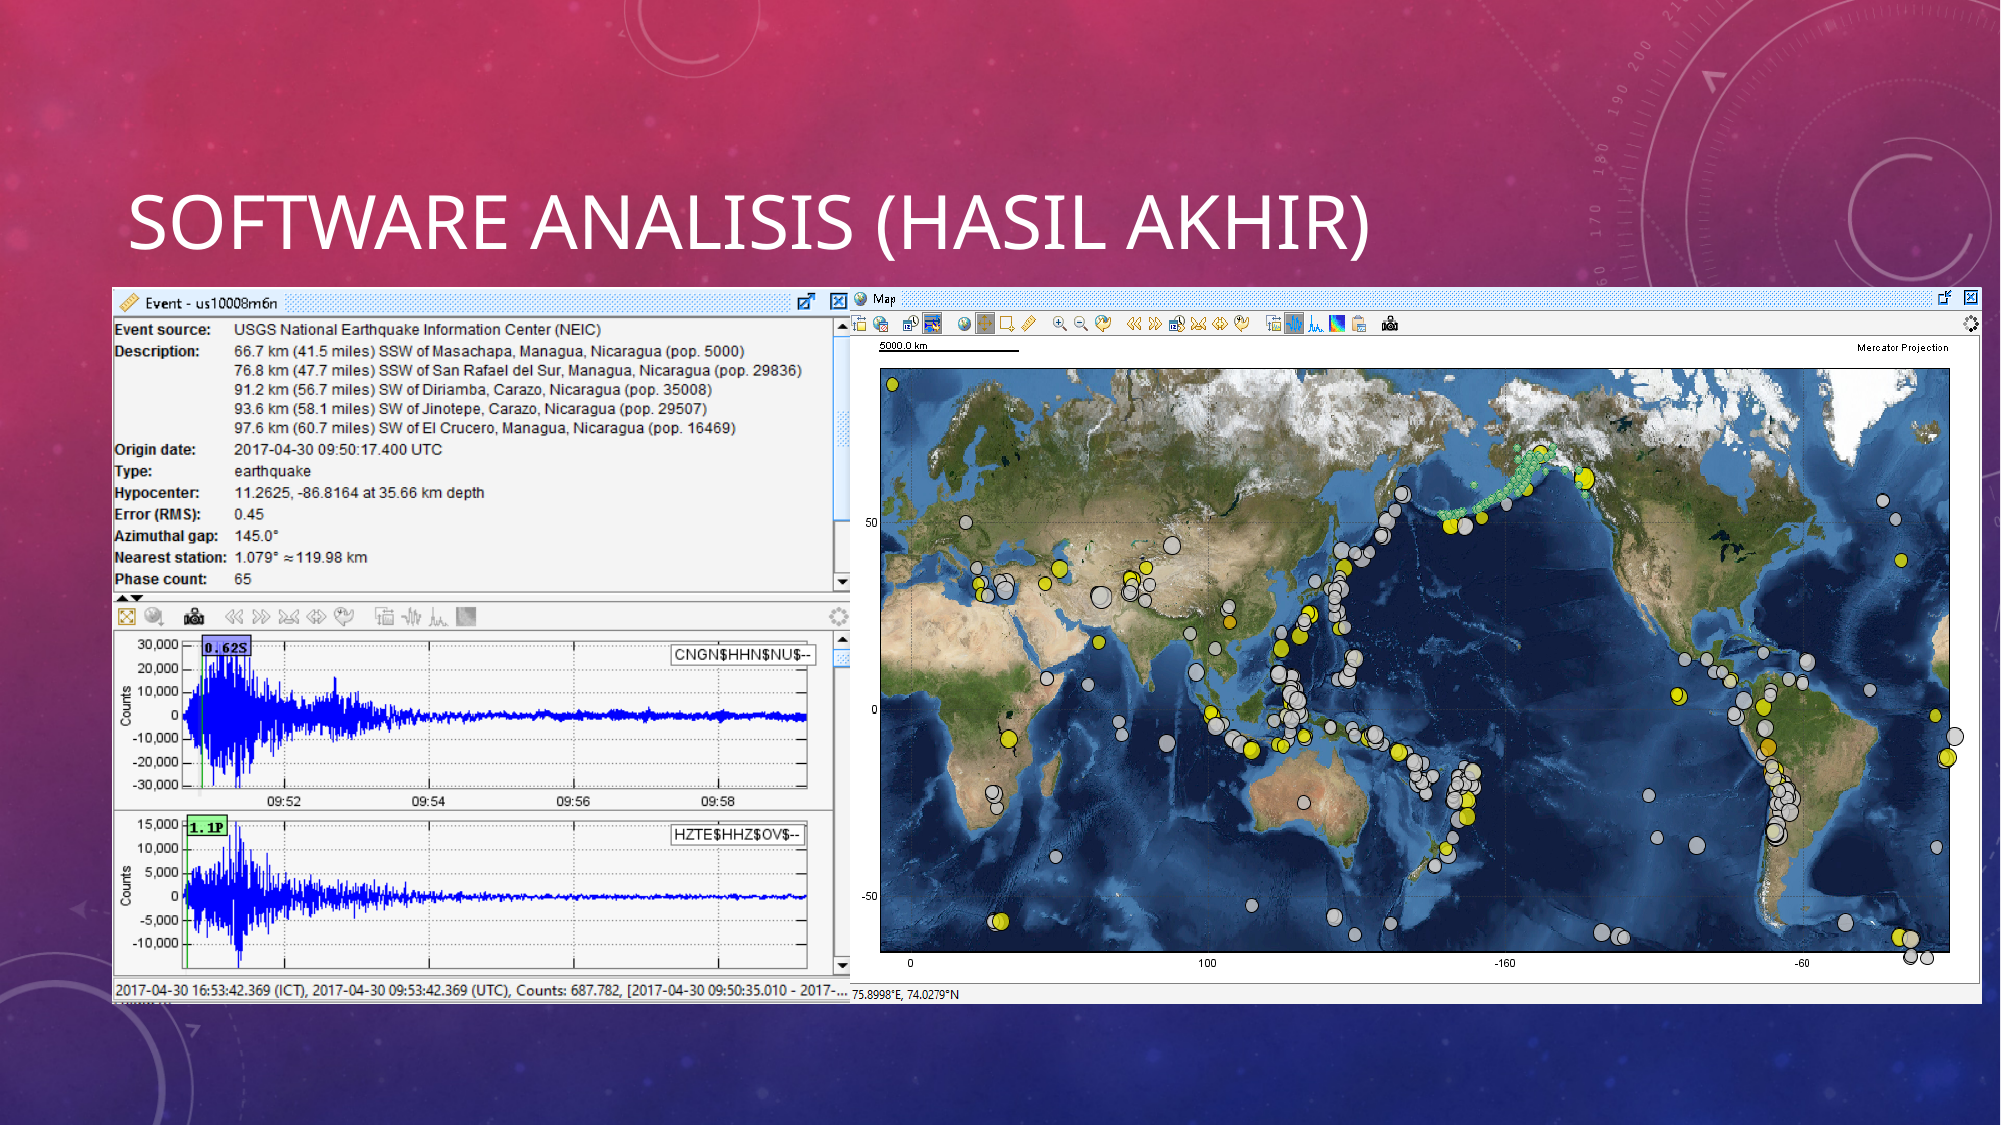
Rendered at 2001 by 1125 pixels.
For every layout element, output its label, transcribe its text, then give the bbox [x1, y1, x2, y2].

picture [0, 0, 2001, 1125]
title Software analisis (Hasil Akhir) [112, 99, 1775, 286]
